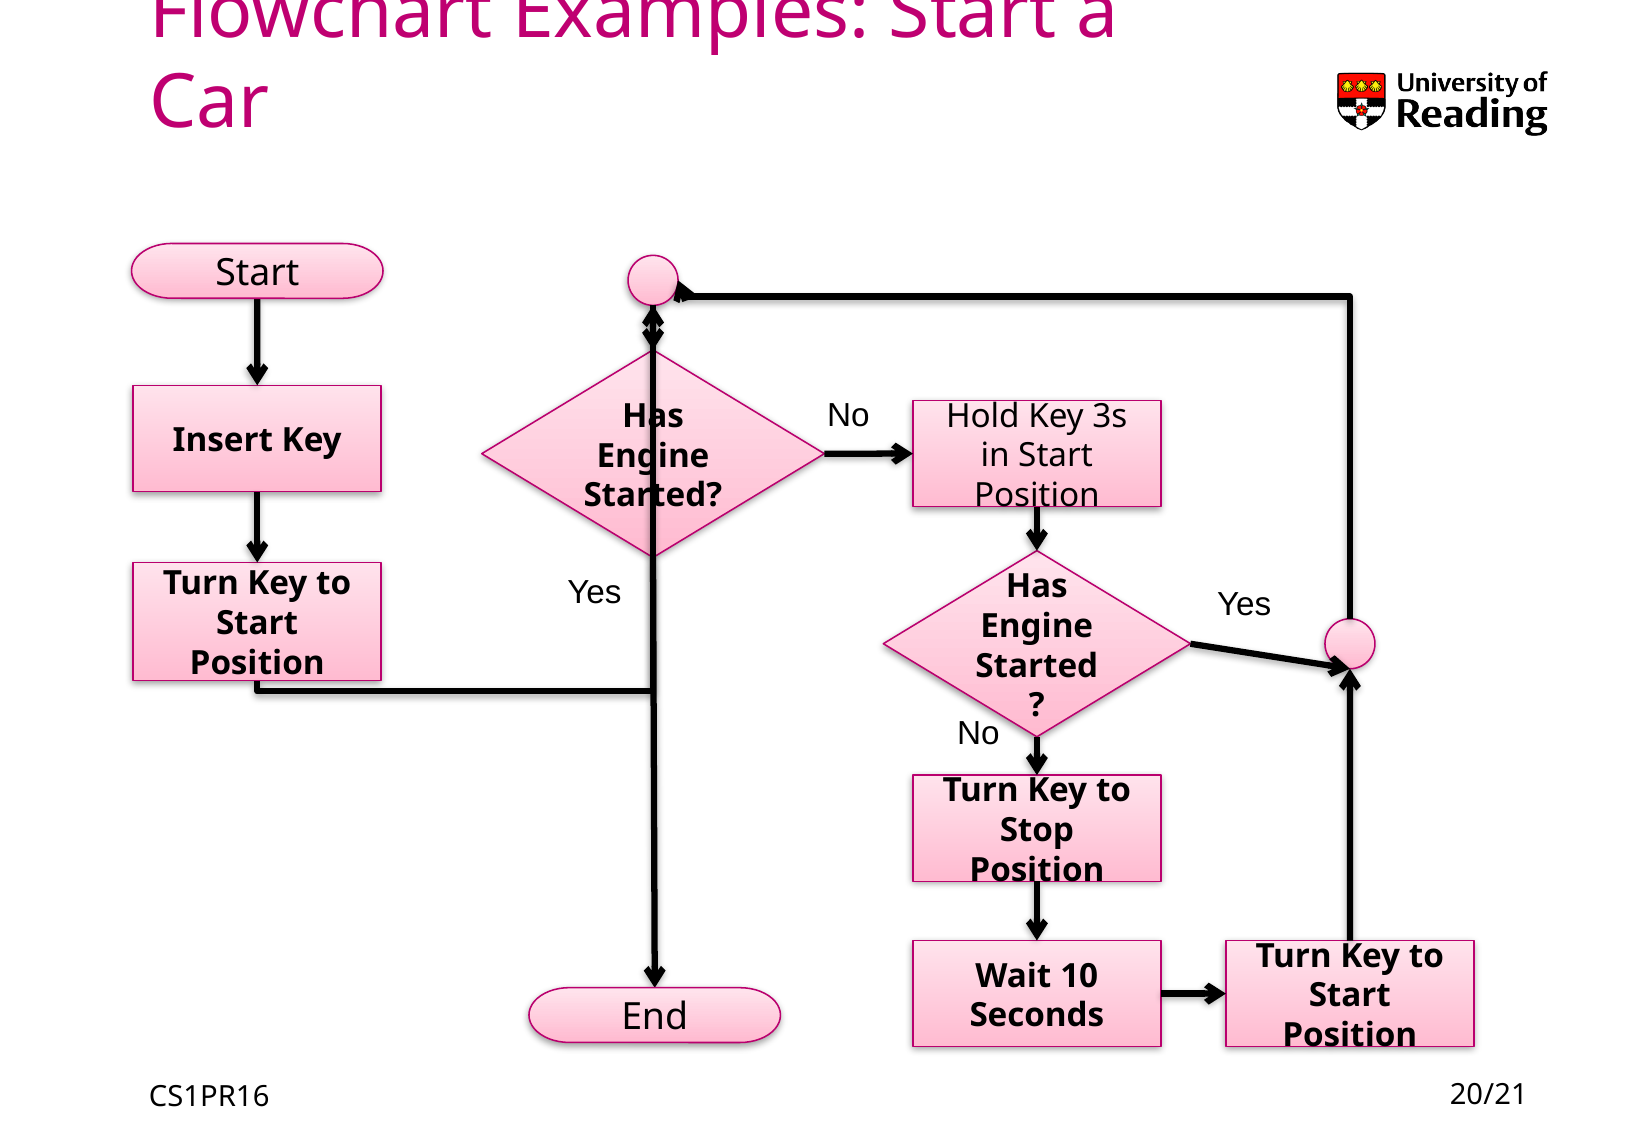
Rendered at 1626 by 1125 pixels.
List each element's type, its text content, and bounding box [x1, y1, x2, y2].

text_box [844, 113, 1184, 786]
text_box [627, 254, 679, 306]
text_box [1324, 618, 1376, 670]
text_box Turn Key to Start Position [132, 562, 382, 681]
text_box End [528, 986, 782, 1044]
text_box Yes [1202, 574, 1309, 629]
text_box Turn Key to Start Position [1225, 940, 1475, 1047]
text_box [242, 294, 643, 667]
text_box Wait 10 Seconds [912, 940, 1162, 1047]
picture [1337, 71, 1548, 136]
text_box Start [130, 242, 384, 300]
text_box Turn Key to Stop Position [912, 793, 1162, 882]
title Flowchart Examples: Start a Car [134, 45, 1235, 150]
text_box No [812, 385, 839, 440]
text_box Insert Key [132, 385, 237, 492]
text_box Has Engine Started? [660, 353, 822, 555]
